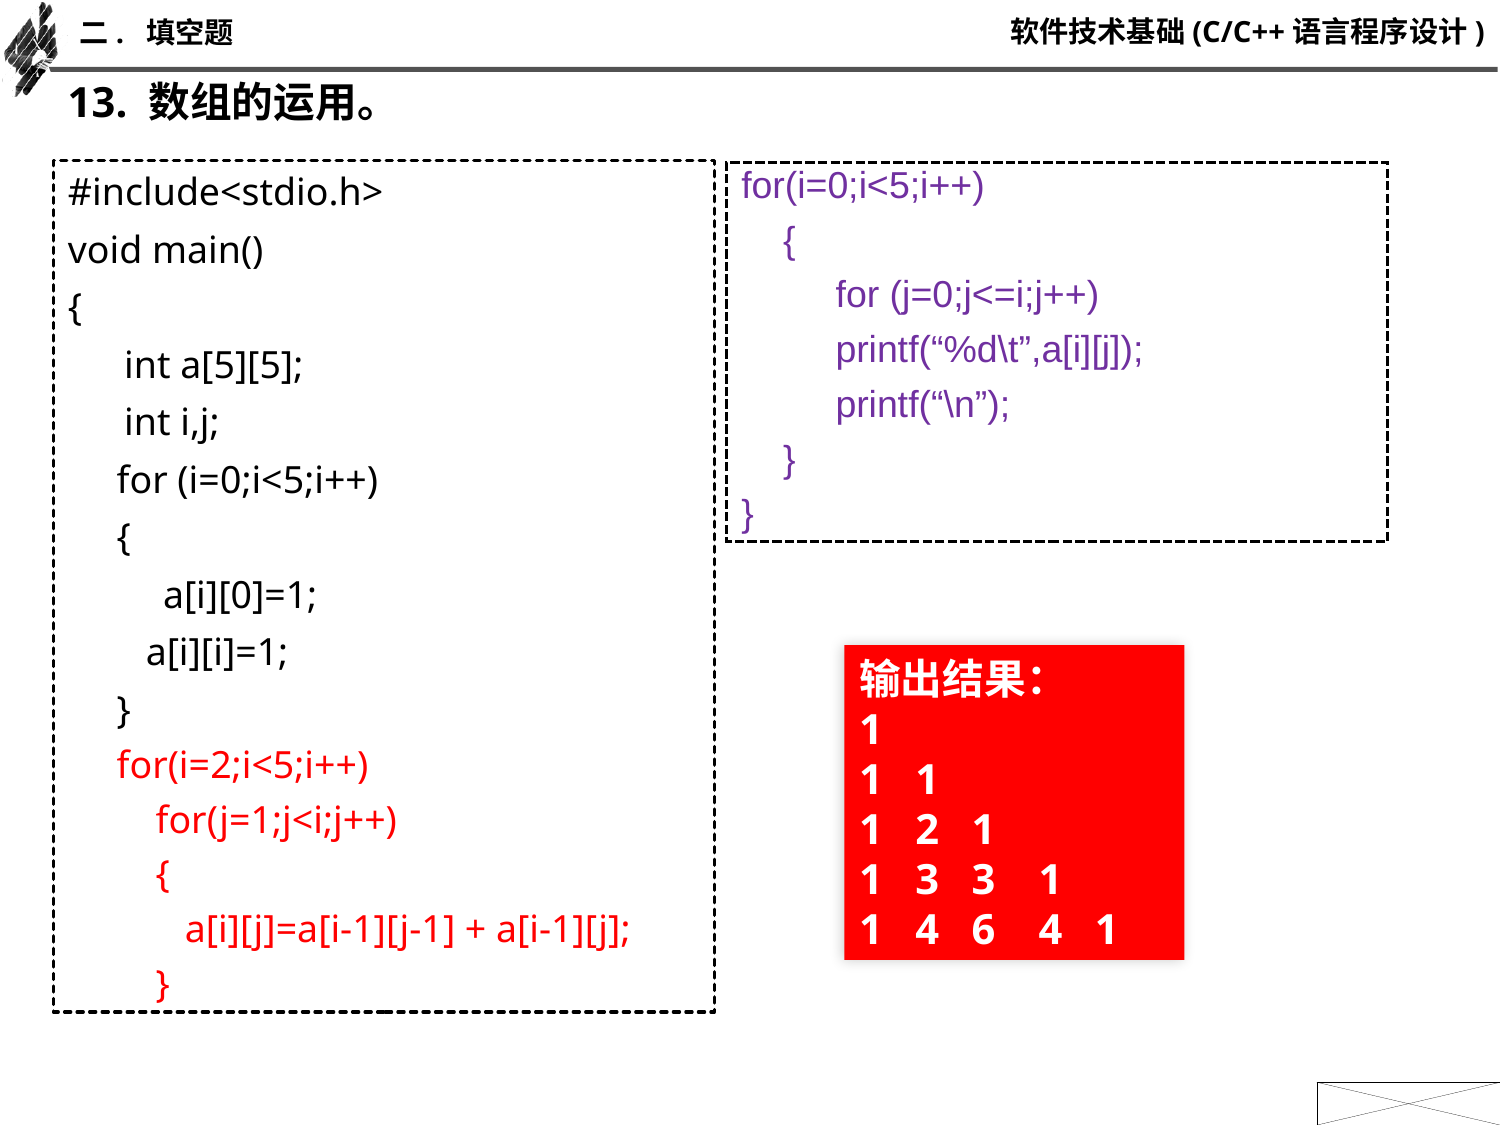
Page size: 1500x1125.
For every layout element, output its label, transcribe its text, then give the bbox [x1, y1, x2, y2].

text_box for(i=0;i<5;i++) { for (j=0;j<=i;j++) printf(“%d\t”,a[i][j]); printf(“\n”); } } [726, 162, 1388, 542]
text_box 13. 数组的运用。 [53, 78, 522, 137]
text_box #include<stdio.h> void main() { int a[5][5]; int i,j; for (i=0;i<5;i++) { a[i][0]=1; a[i][i]=1; } for(i=2;i<5;i++) for(j=1;j<i;j++) { a[i][j]=a[i-1][j-1] + a[i-1][j]; } [53, 160, 715, 1012]
text_box 输出结果： 1 1 1 1 2 1 1 3 3 1 1 4 6 4 1 [844, 645, 1185, 960]
text_box 二. 填空题 [64, 7, 804, 57]
picture [0, 2, 68, 97]
